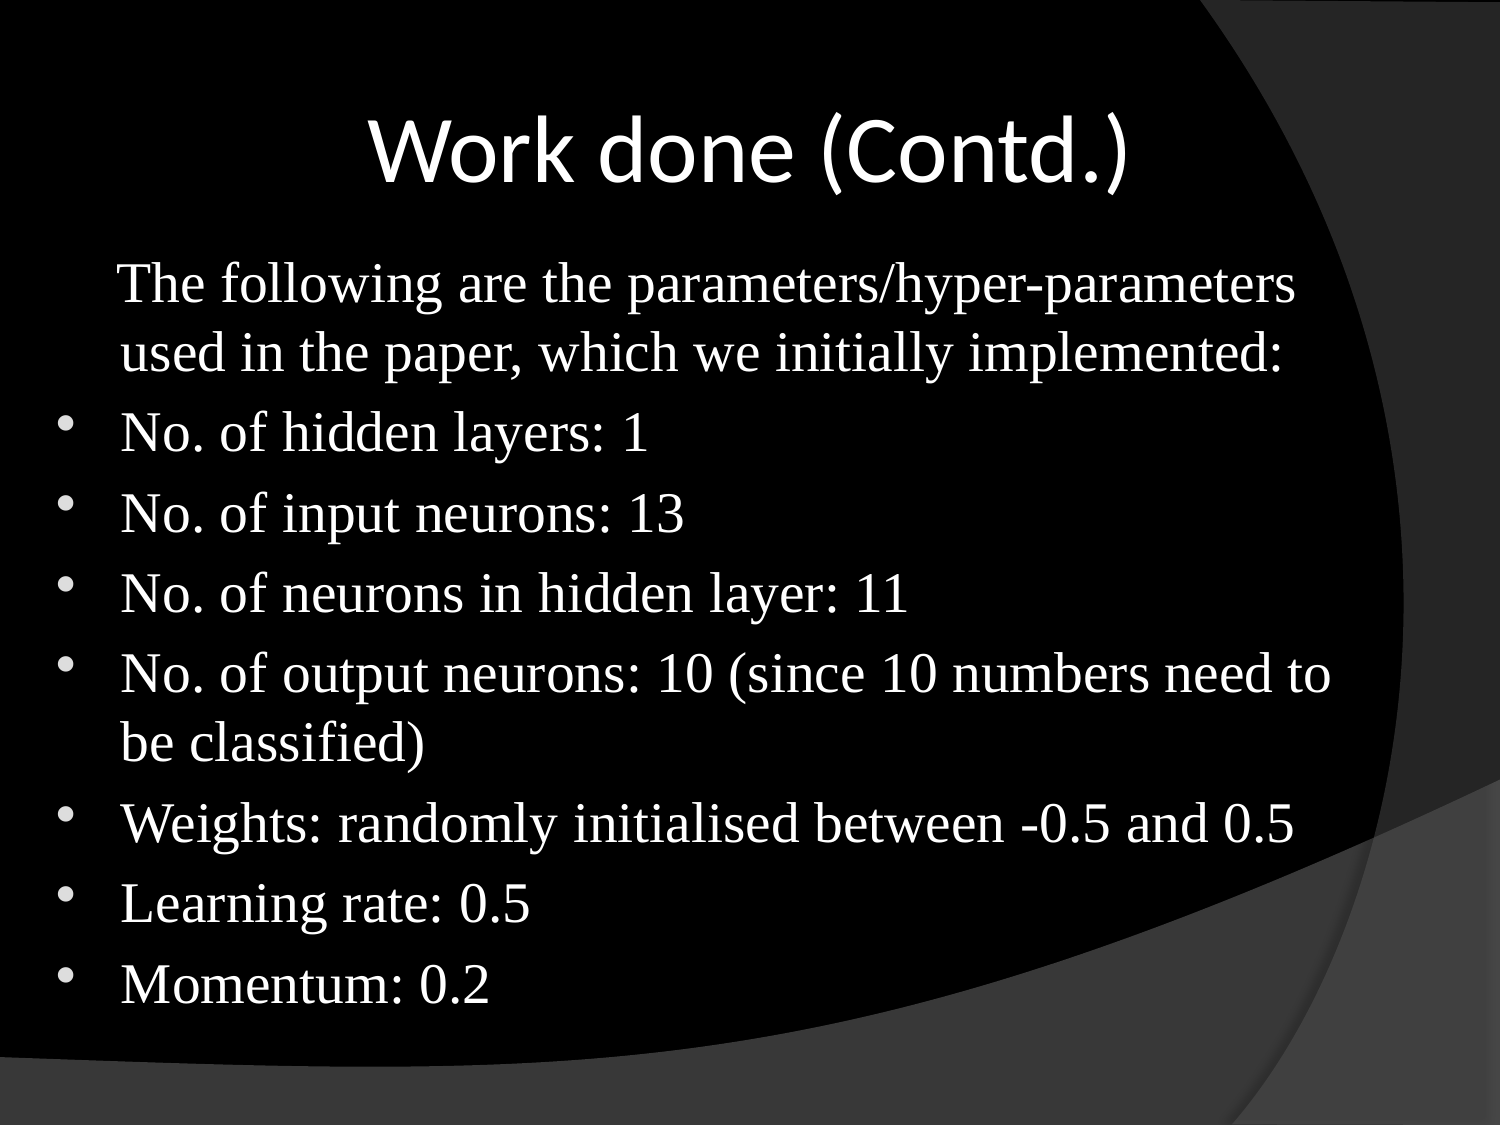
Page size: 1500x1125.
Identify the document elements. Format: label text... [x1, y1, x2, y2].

title Work done (Contd.) [75, 50, 1425, 238]
list The following are the parameters/hyper-parameters used in the paper, which we initially implemented: No. of hidden layers: 1 No. of input neurons: 13 No. of neurons in hidden layer: 11 No. of output neurons: 10 (since 10 numbers need to be classified) Weights: randomly initialised between -0.5 and 0.5 Learning rate: 0.5 Momentum: 0.2 [37, 237, 1388, 1038]
